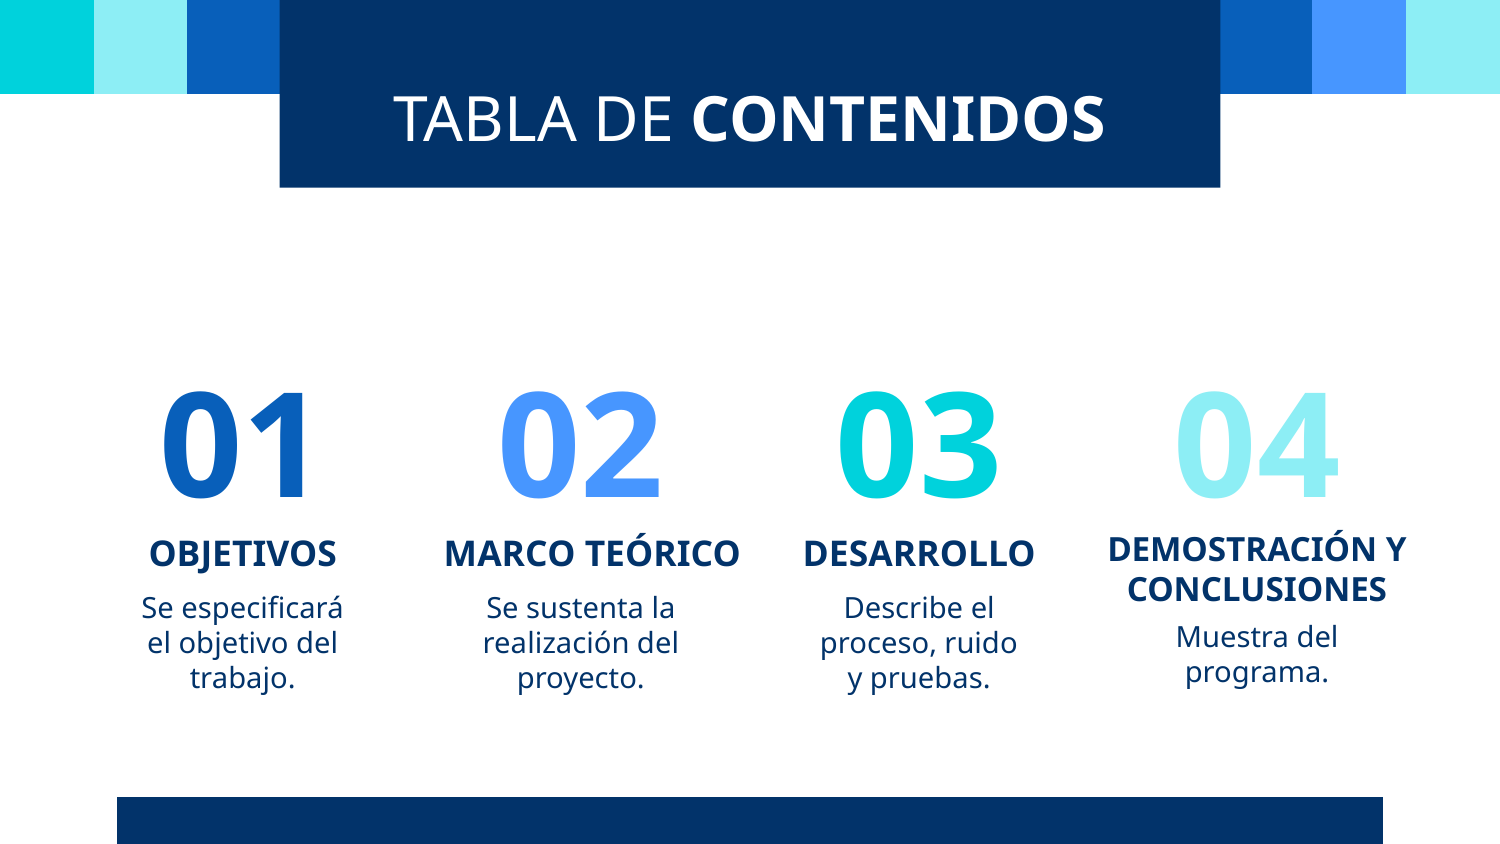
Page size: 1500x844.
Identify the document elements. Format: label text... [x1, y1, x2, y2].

title TABLA DE CONTENIDOS [279, 0, 1221, 188]
title DEMOSTRACIÓN Y CONCLUSIONES [1084, 540, 1431, 623]
subtitle Se sustenta la realización del proyecto. [459, 574, 702, 706]
title 03 [773, 385, 1066, 494]
title MARCO TEÓRICO [400, 505, 745, 589]
subtitle Muestra del programa. [1136, 603, 1379, 735]
title 04 [1111, 385, 1404, 494]
title DESARROLLO [745, 505, 1093, 589]
title OBJETIVOS [69, 505, 400, 589]
title 02 [434, 385, 727, 494]
subtitle Se especificará el objetivo del trabajo. [121, 574, 364, 706]
subtitle Describe el proceso, ruido y pruebas. [798, 574, 1041, 706]
title 01 [96, 385, 389, 494]
